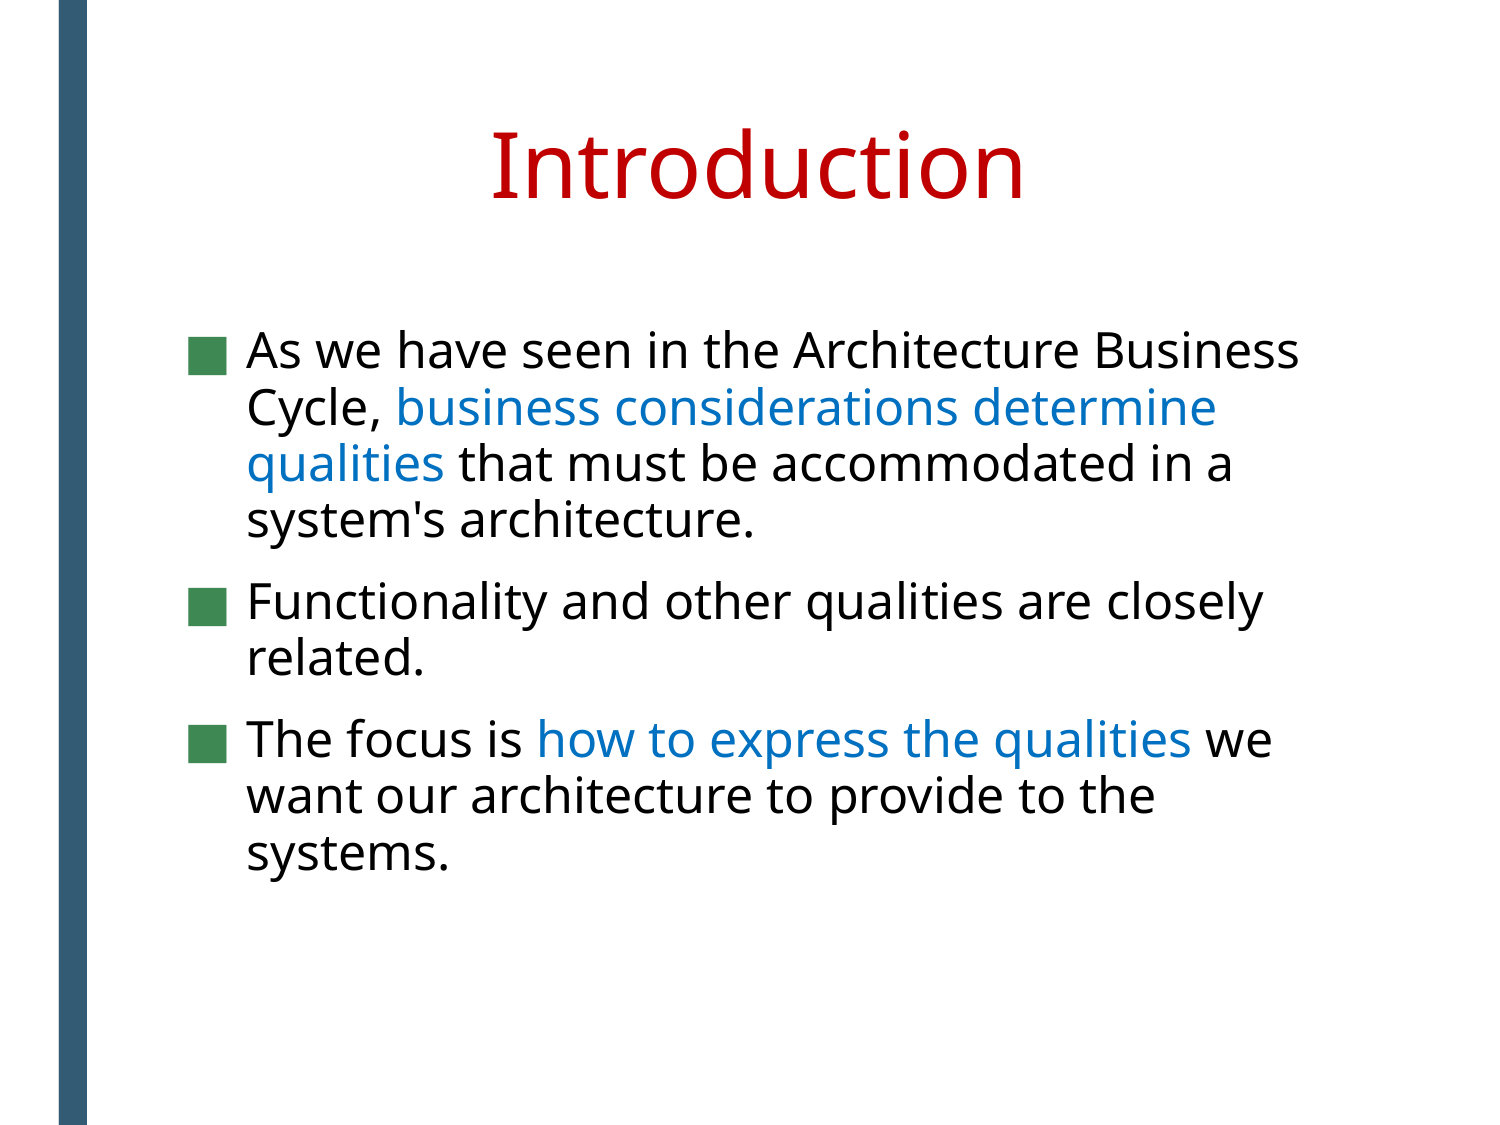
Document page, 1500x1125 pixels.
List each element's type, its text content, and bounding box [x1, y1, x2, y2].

title Introduction [168, 112, 1351, 299]
list As we have seen in the Architecture Business Cycle, business considerations determine qualities that must be accommodated in a system's architecture. Functionality and other qualities are closely related. The focus is how to express the qualities we want our architecture to provide to the systems. [168, 316, 1351, 1047]
